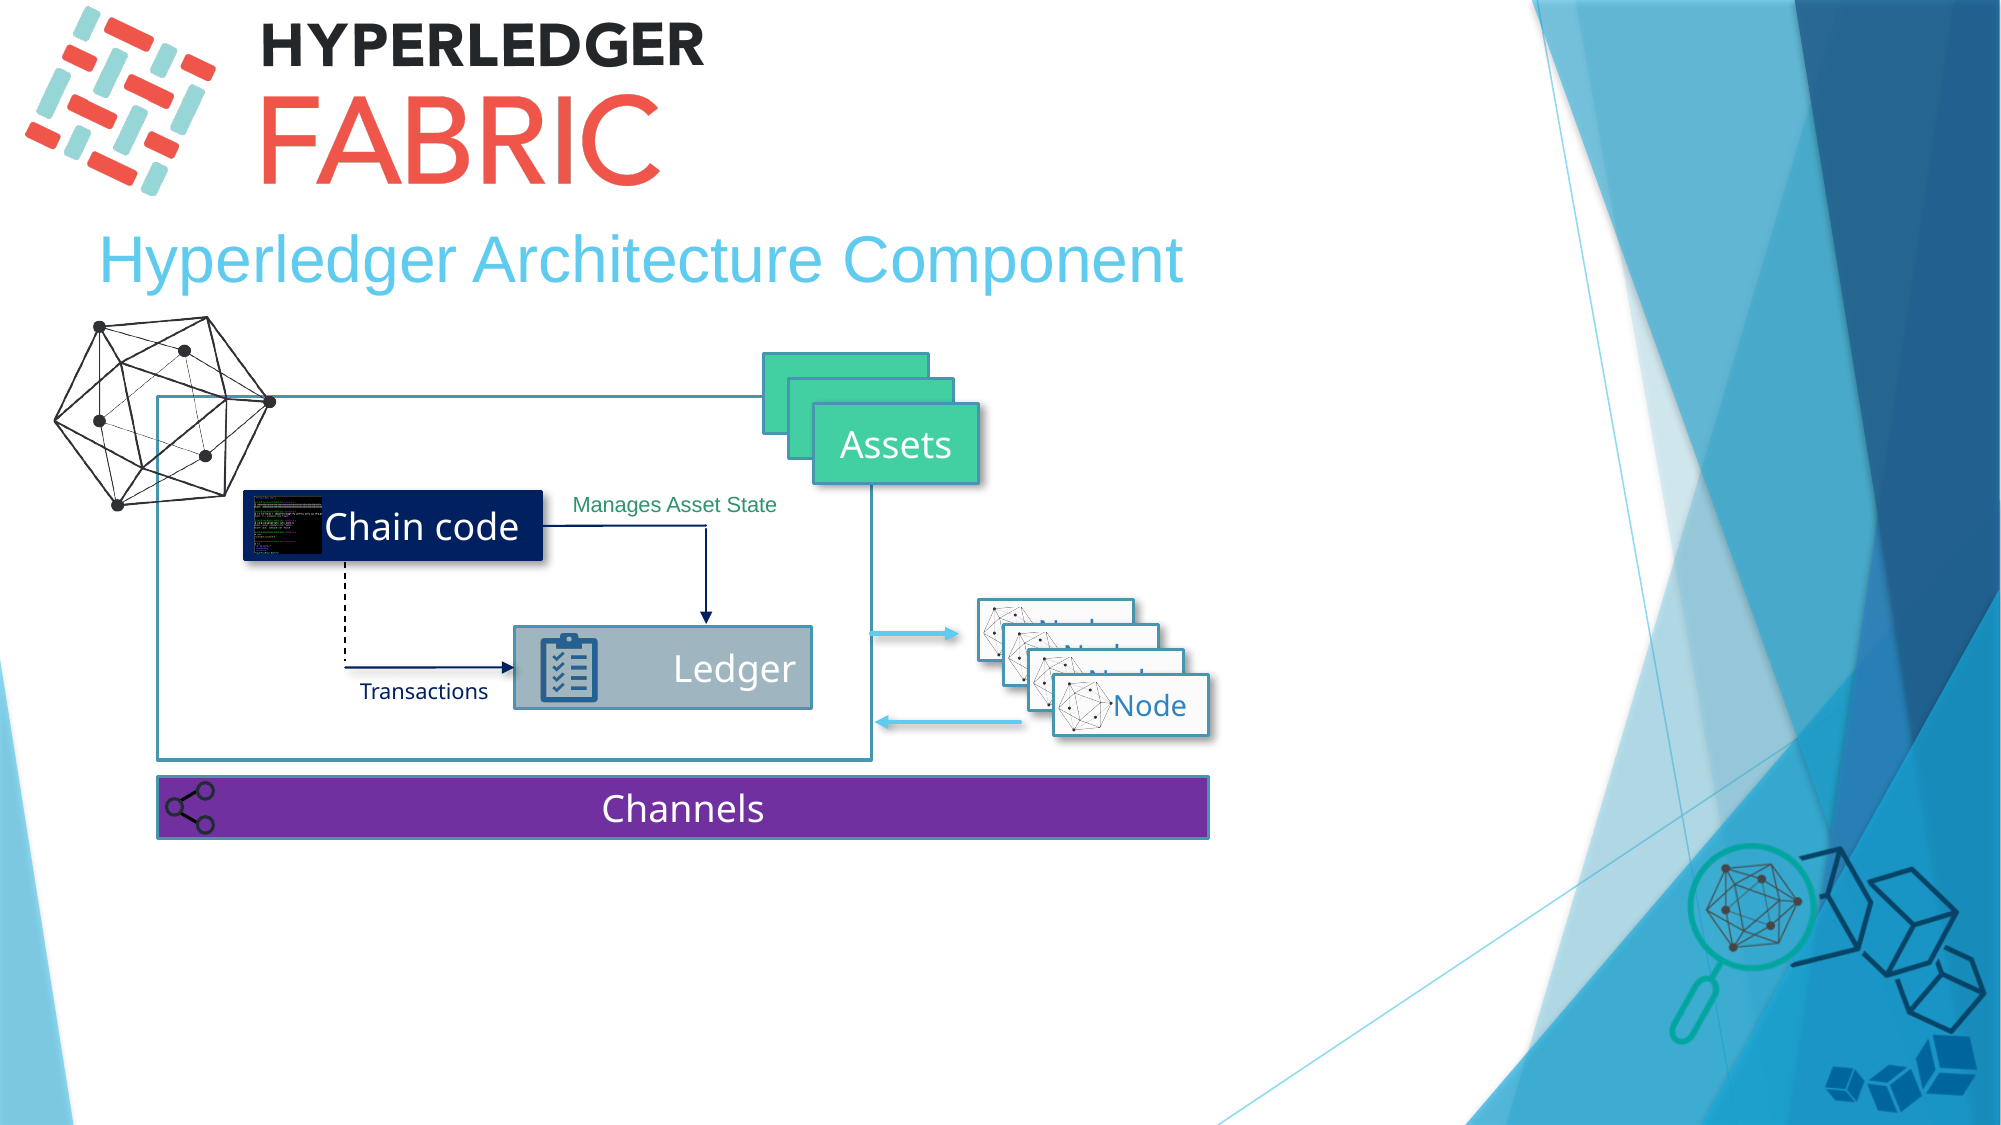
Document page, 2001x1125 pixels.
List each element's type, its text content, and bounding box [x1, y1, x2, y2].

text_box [547, 625, 812, 710]
text_box [156, 493, 873, 762]
picture [25, 5, 707, 197]
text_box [243, 491, 542, 713]
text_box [156, 776, 1210, 840]
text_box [763, 352, 980, 485]
title Hyperledger Architecture Component [83, 208, 1494, 304]
picture [53, 315, 282, 518]
picture [1669, 842, 1987, 1114]
text_box [287, 395, 758, 488]
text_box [978, 598, 1210, 737]
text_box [540, 482, 805, 625]
